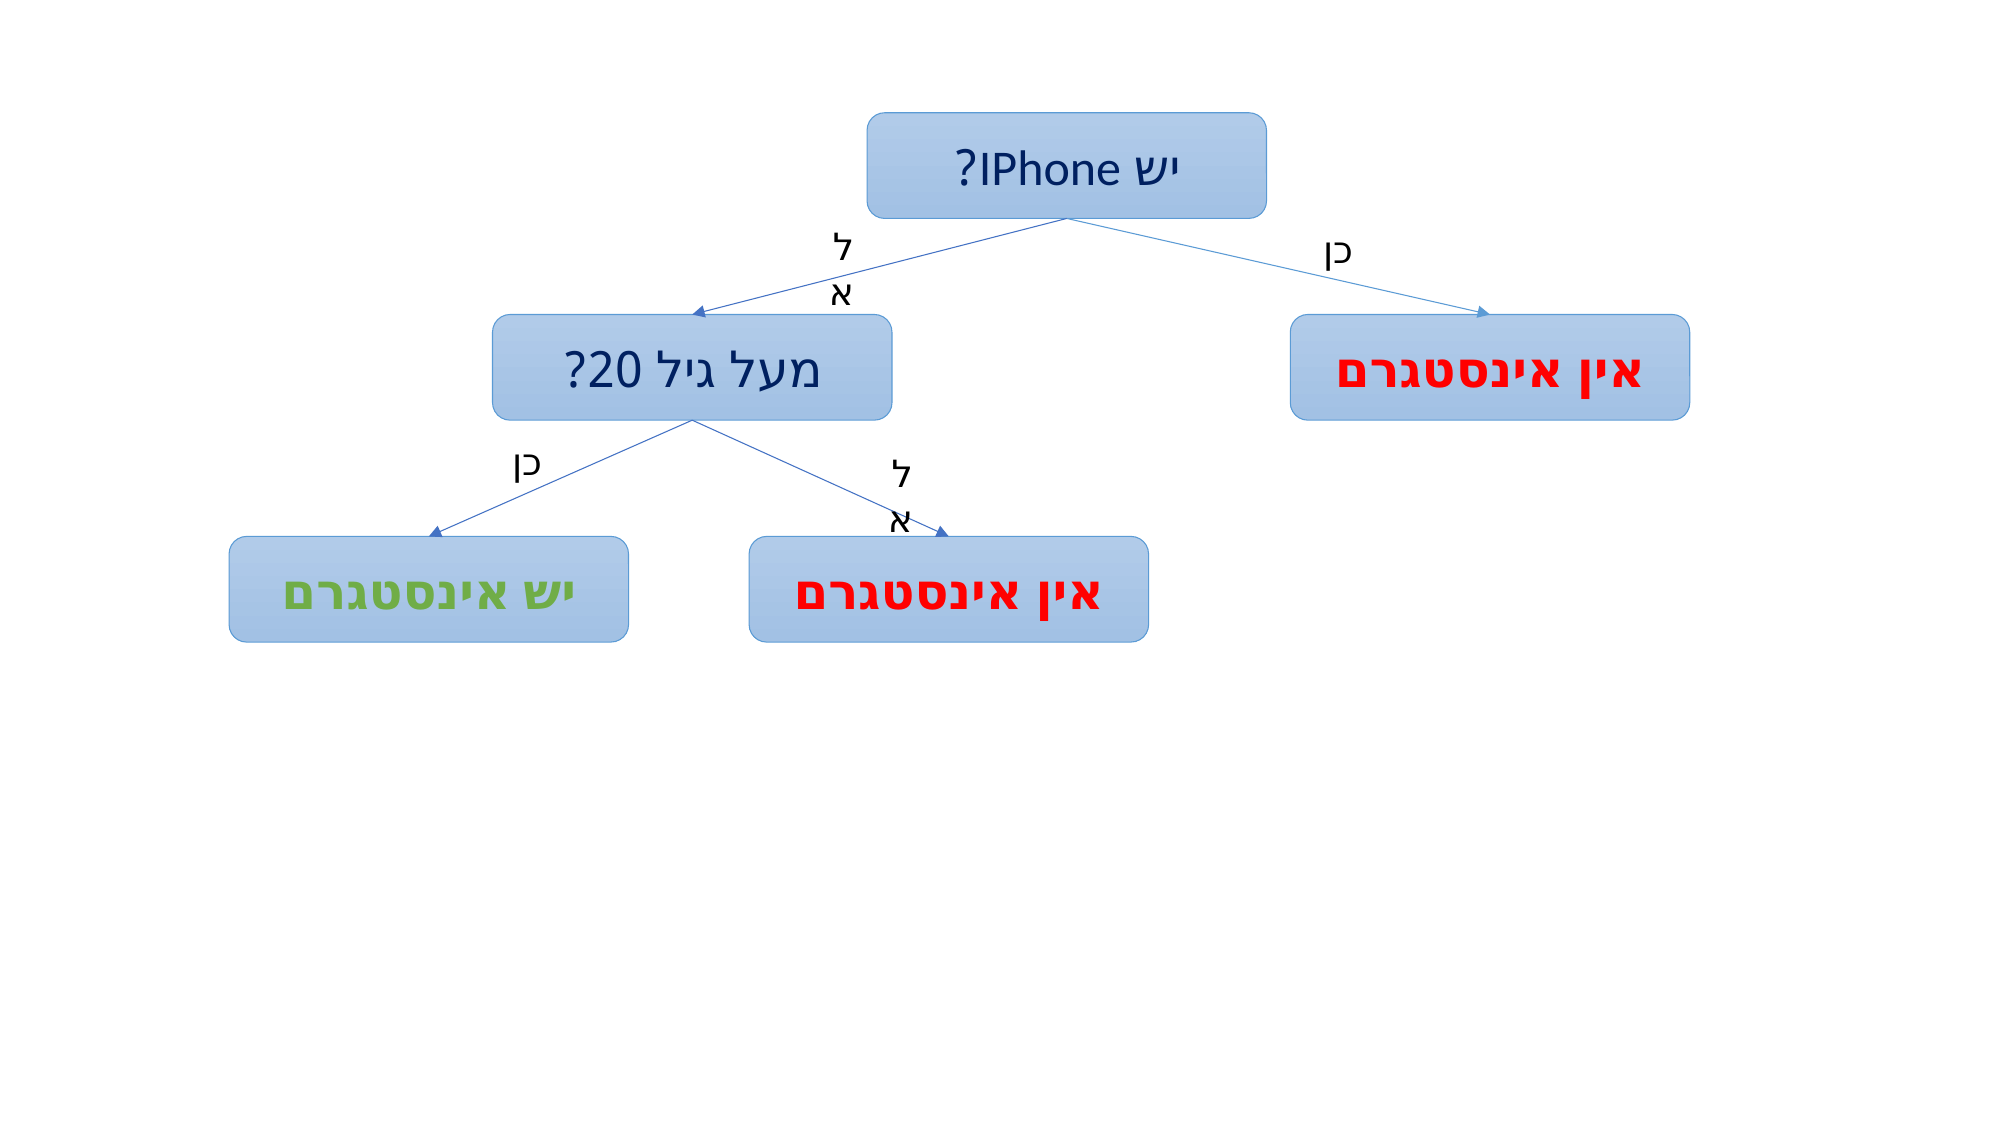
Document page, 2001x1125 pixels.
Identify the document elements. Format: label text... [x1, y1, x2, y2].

text_box אין אינסטגרם [748, 535, 1150, 643]
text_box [1067, 218, 1491, 315]
text_box לא [856, 537, 928, 548]
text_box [693, 420, 949, 537]
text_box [428, 420, 693, 537]
text_box יש IPhone? [866, 112, 1268, 218]
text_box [692, 218, 1067, 315]
text_box יש אינסטגרם [228, 535, 630, 643]
text_box לא [797, 315, 869, 321]
text_box אין אינסטגרם [1289, 313, 1691, 421]
text_box מעל גיל 20? [491, 313, 893, 420]
